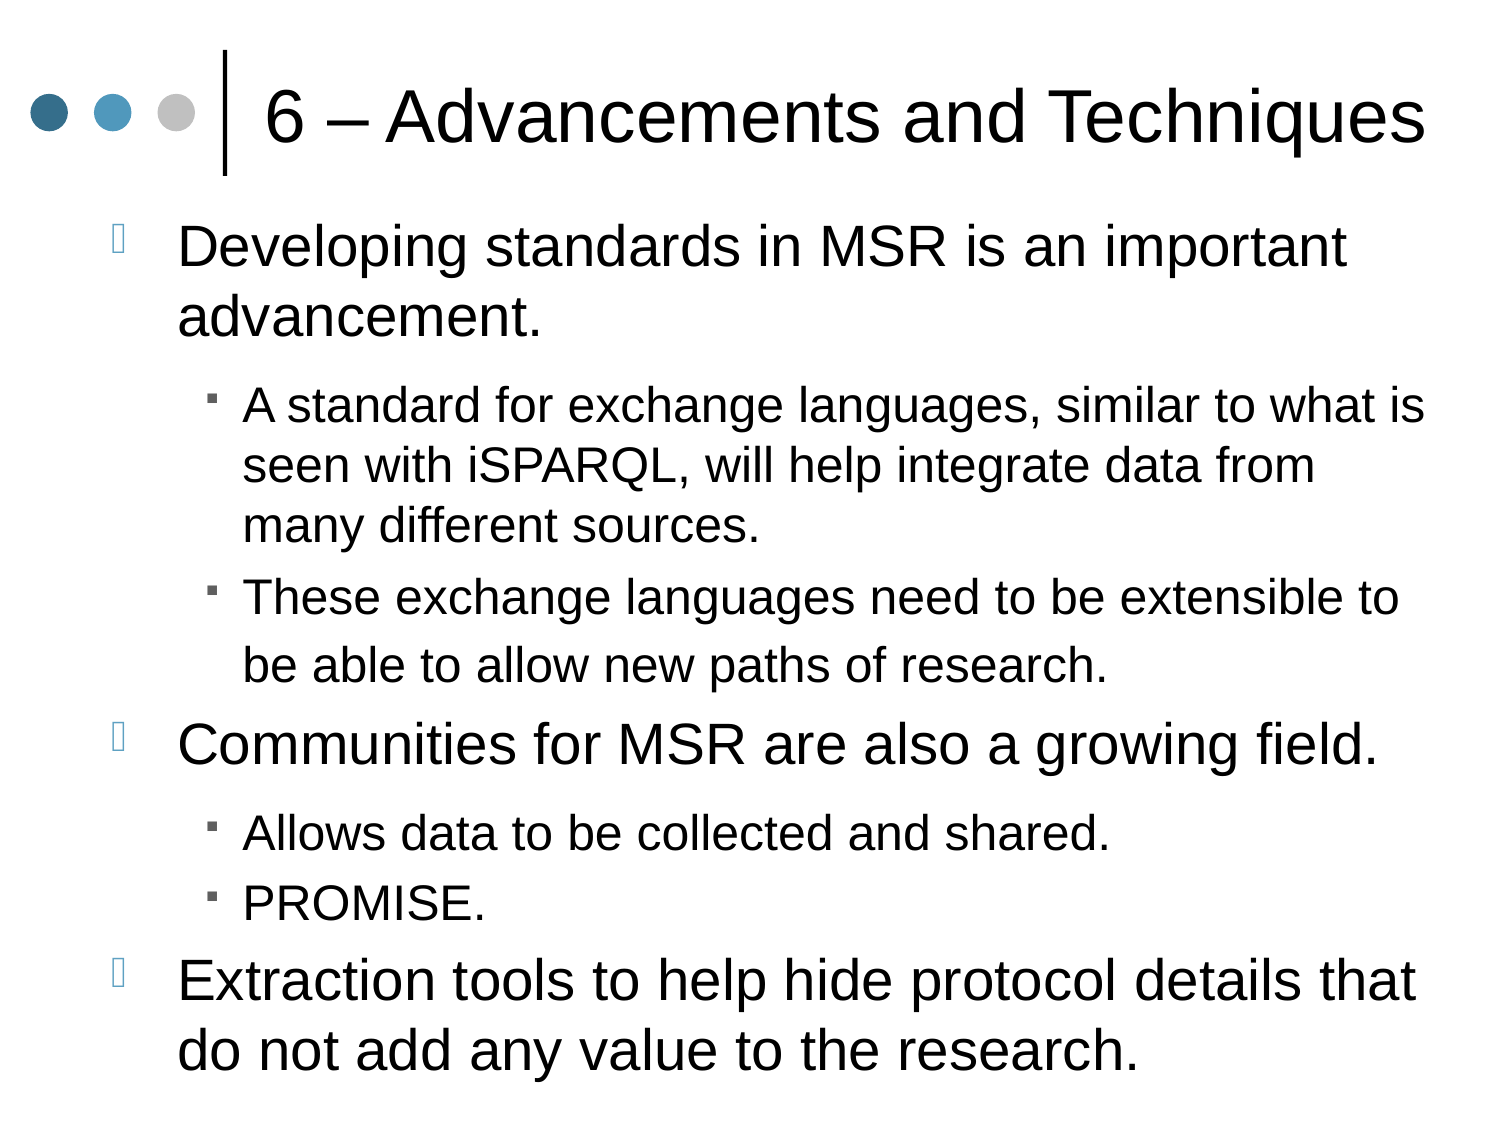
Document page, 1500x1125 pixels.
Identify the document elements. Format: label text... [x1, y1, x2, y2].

title 6 – Advancements and Techniques [249, 49, 1449, 177]
list Developing standards in MSR is an important advancement. A standard for exchange languages, similar to what is seen with iSPARQL, will help integrate data from many different sources. These exchange languages need to be extensible to be able to allow new paths of research. Communities for MSR are also a growing field. Allows data to be collected and shared. PROMISE. Extraction tools to help hide protocol details that do not add any value to the research. [95, 200, 1447, 1077]
